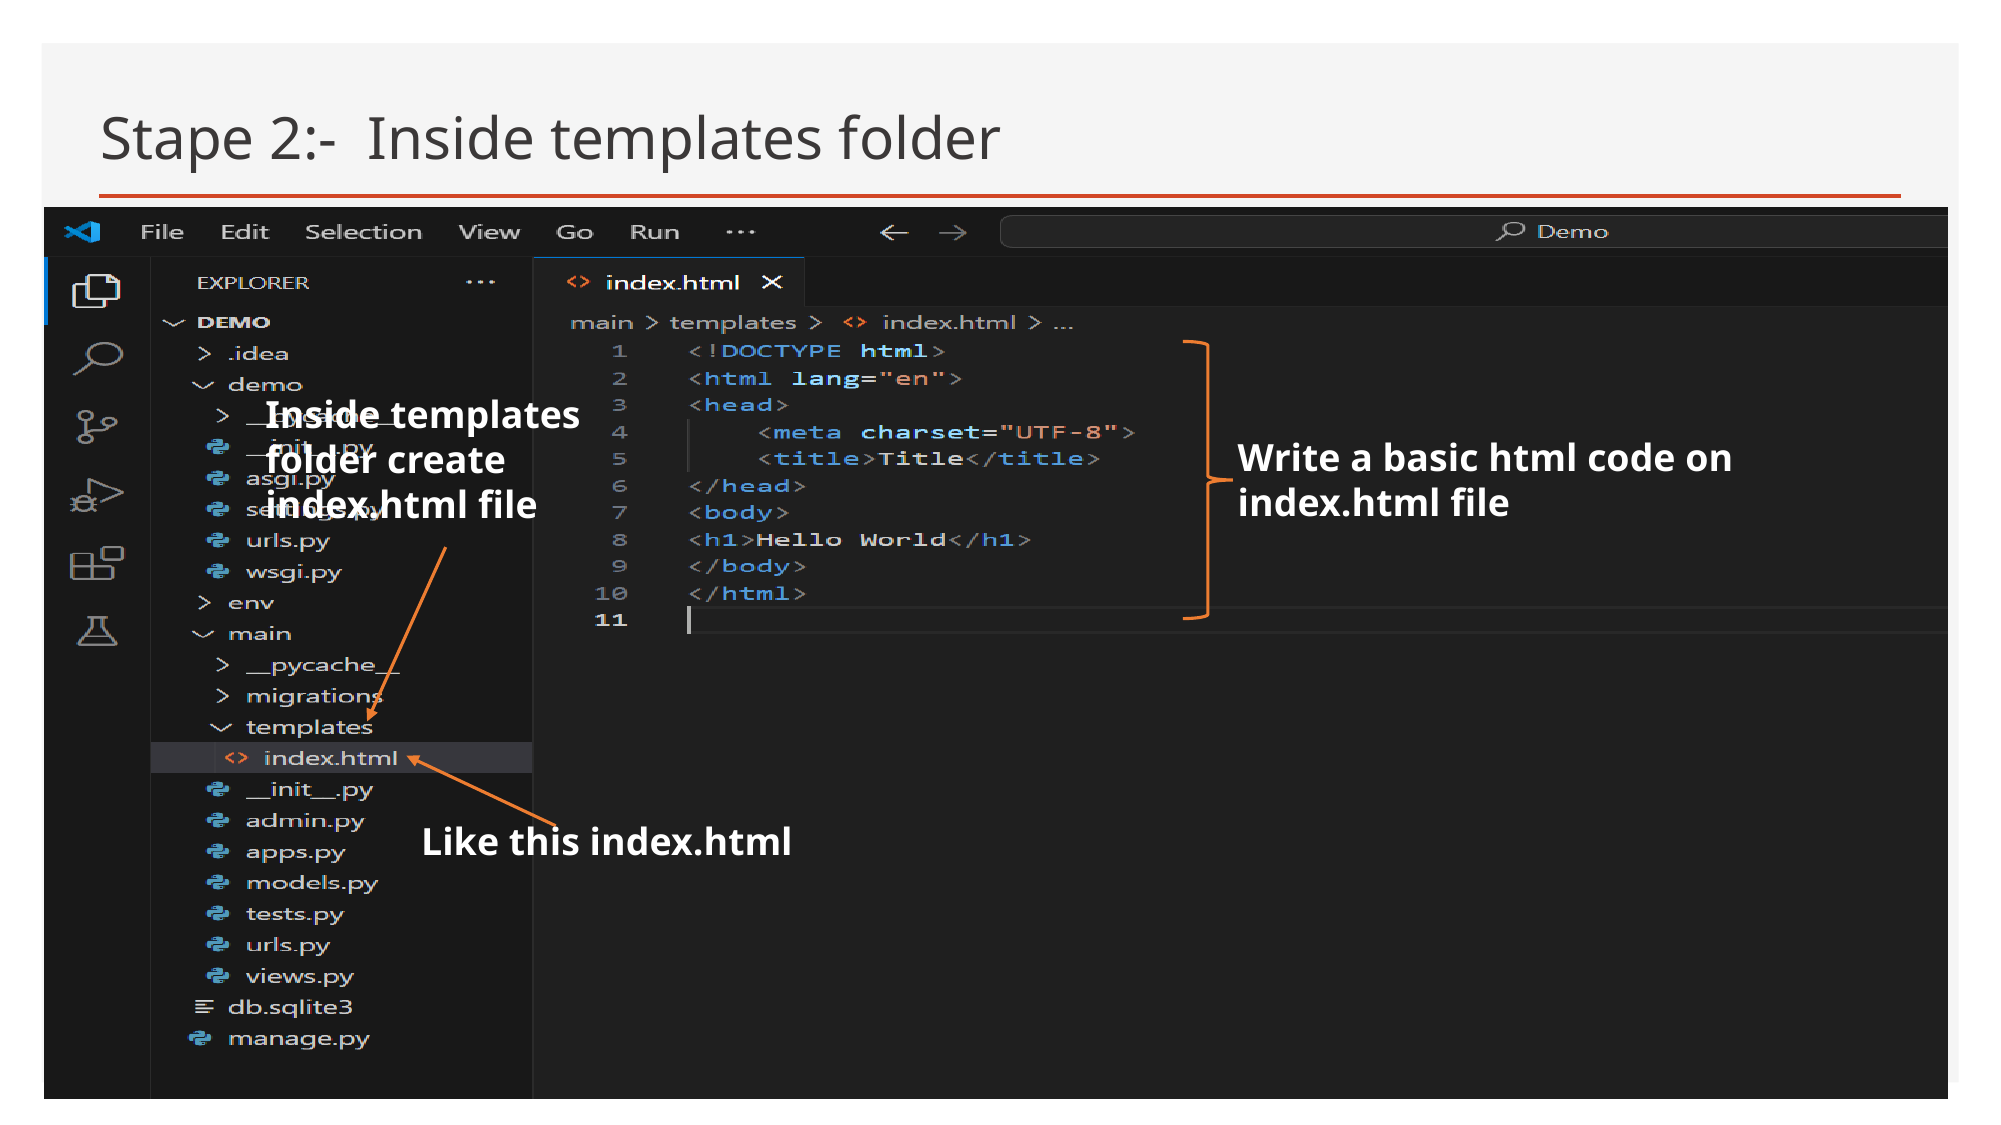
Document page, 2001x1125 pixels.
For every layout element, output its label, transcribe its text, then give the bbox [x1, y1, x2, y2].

title Stape 2:- Inside templates folder [85, 73, 1548, 179]
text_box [406, 755, 556, 826]
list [44, 207, 1948, 1099]
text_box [367, 547, 446, 722]
